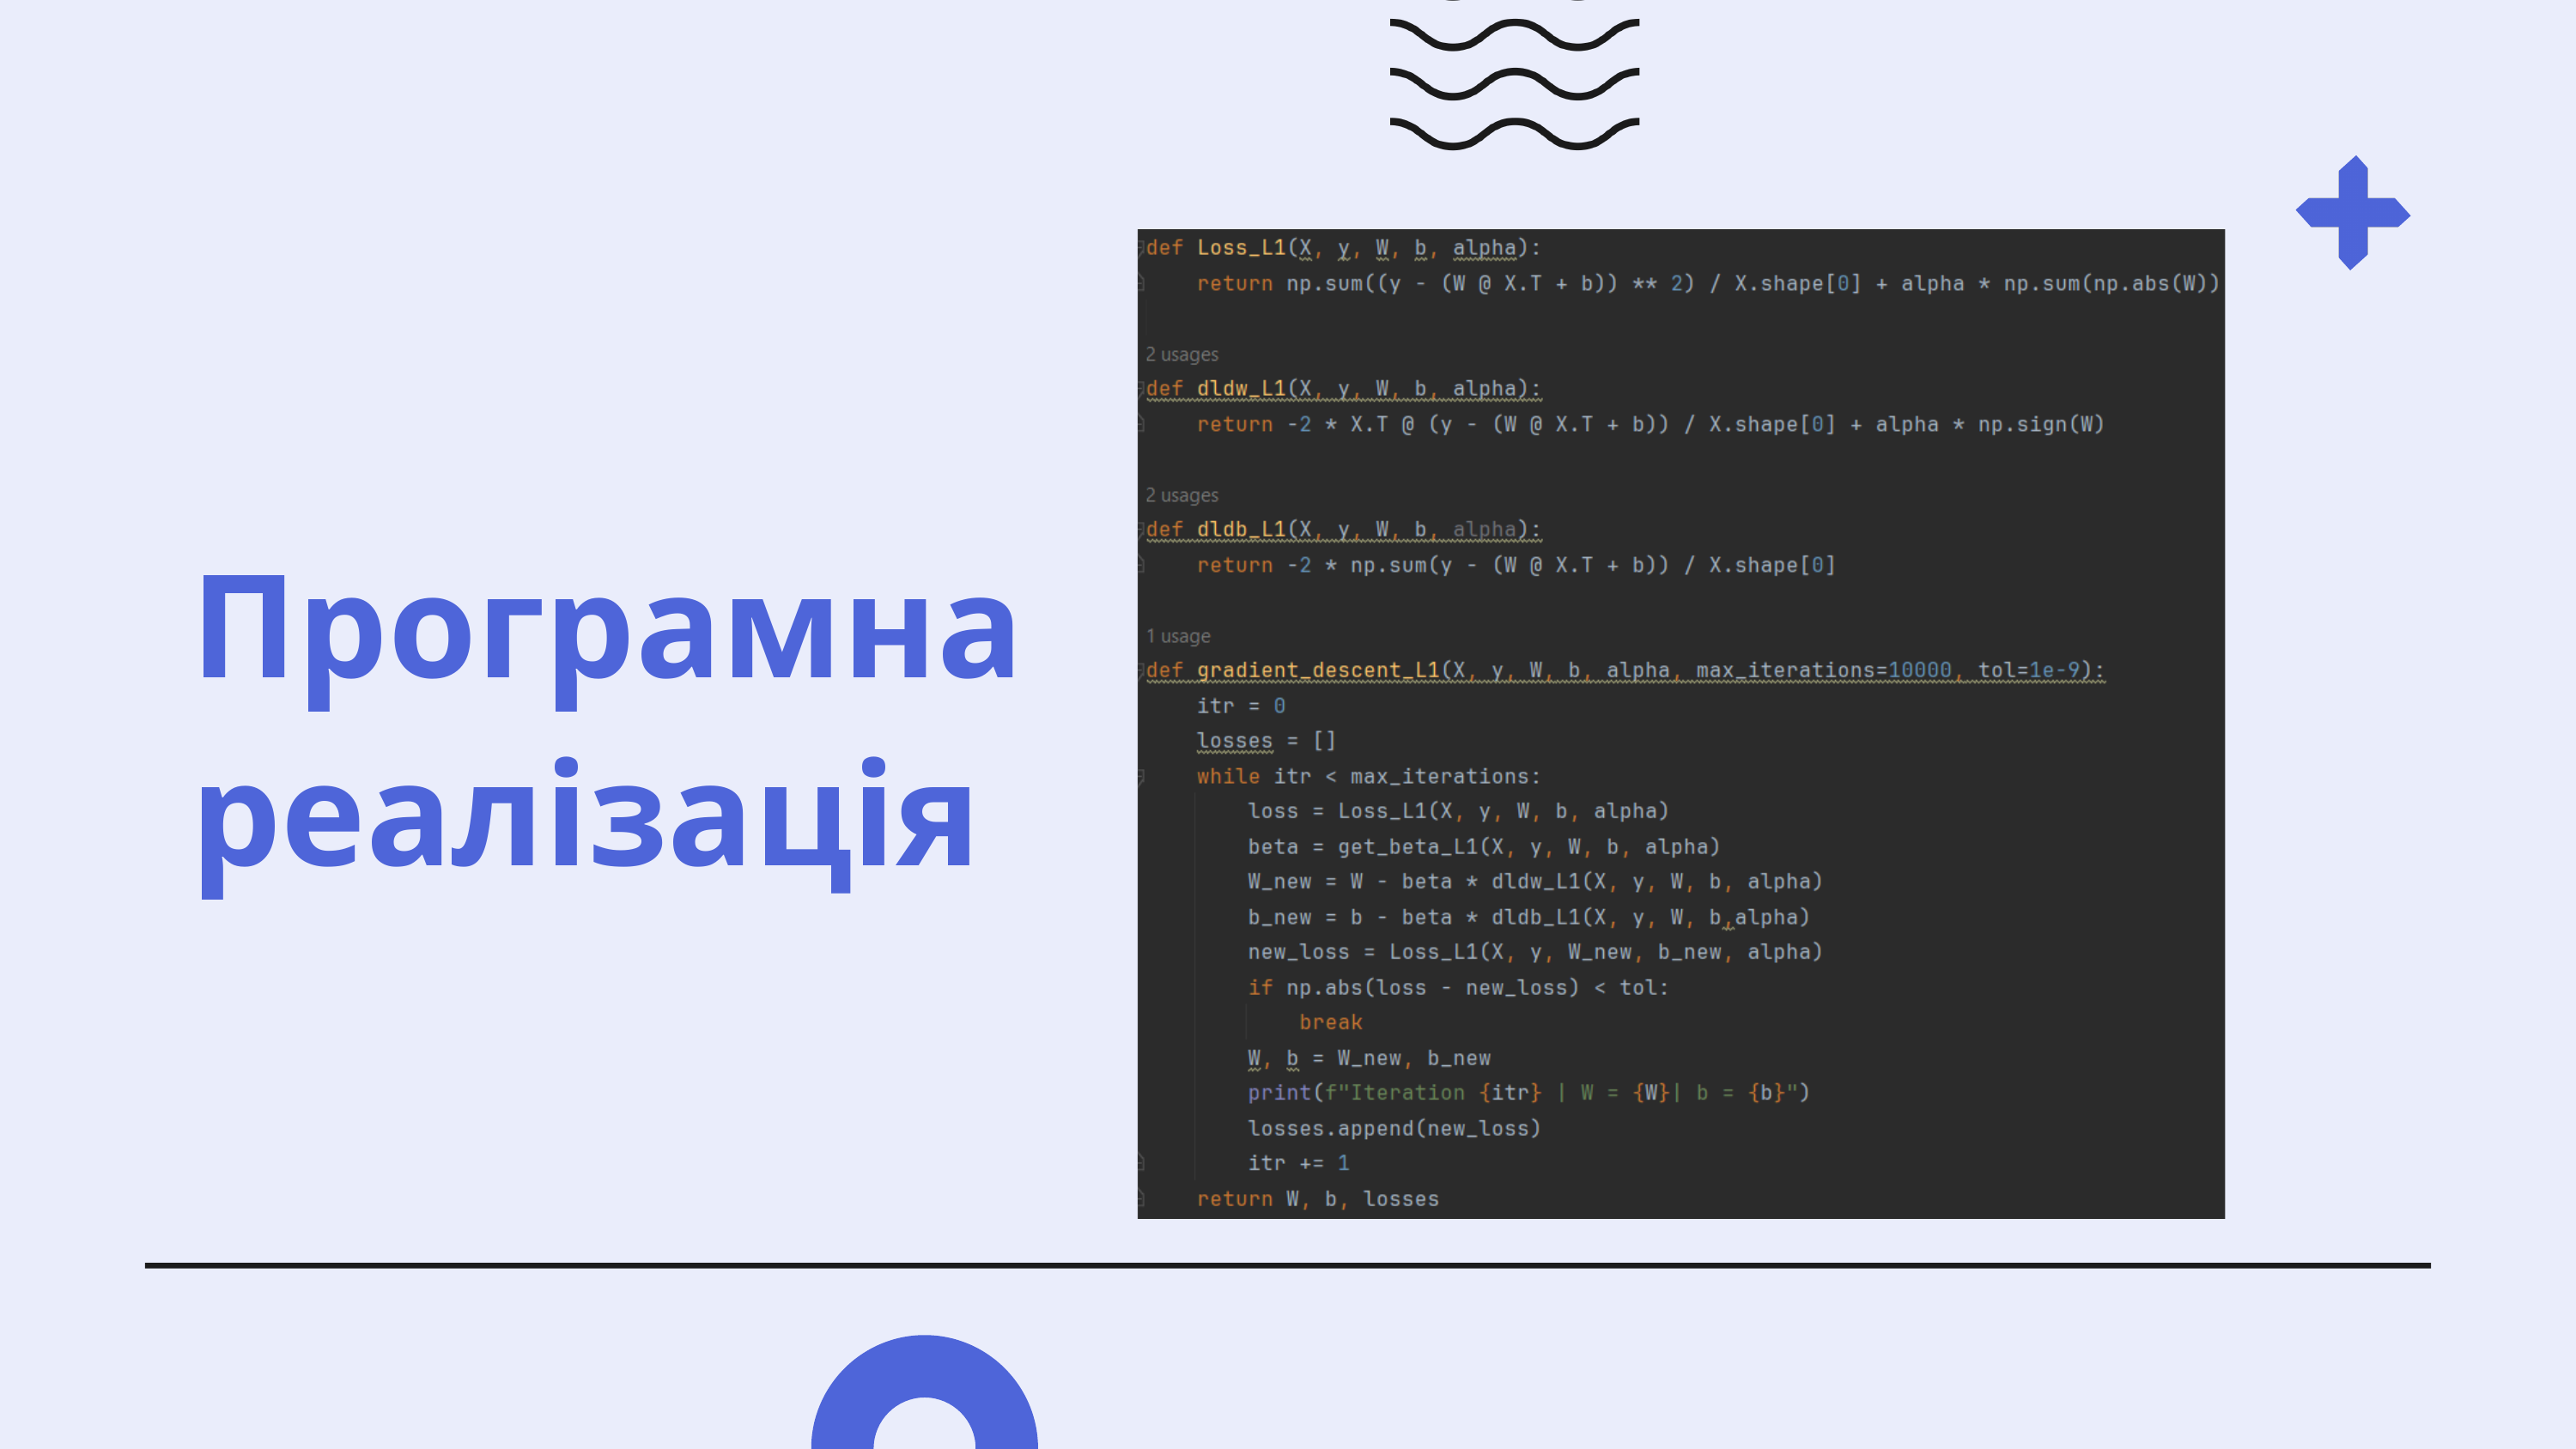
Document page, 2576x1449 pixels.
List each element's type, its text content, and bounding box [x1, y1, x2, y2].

text_box [811, 1335, 1038, 1449]
text_box [1390, 0, 1640, 159]
text_box Програмна реалізація [191, 517, 1039, 895]
text_box [2295, 155, 2411, 270]
text_box [144, 1263, 2432, 1269]
text_box [1137, 229, 2226, 1219]
